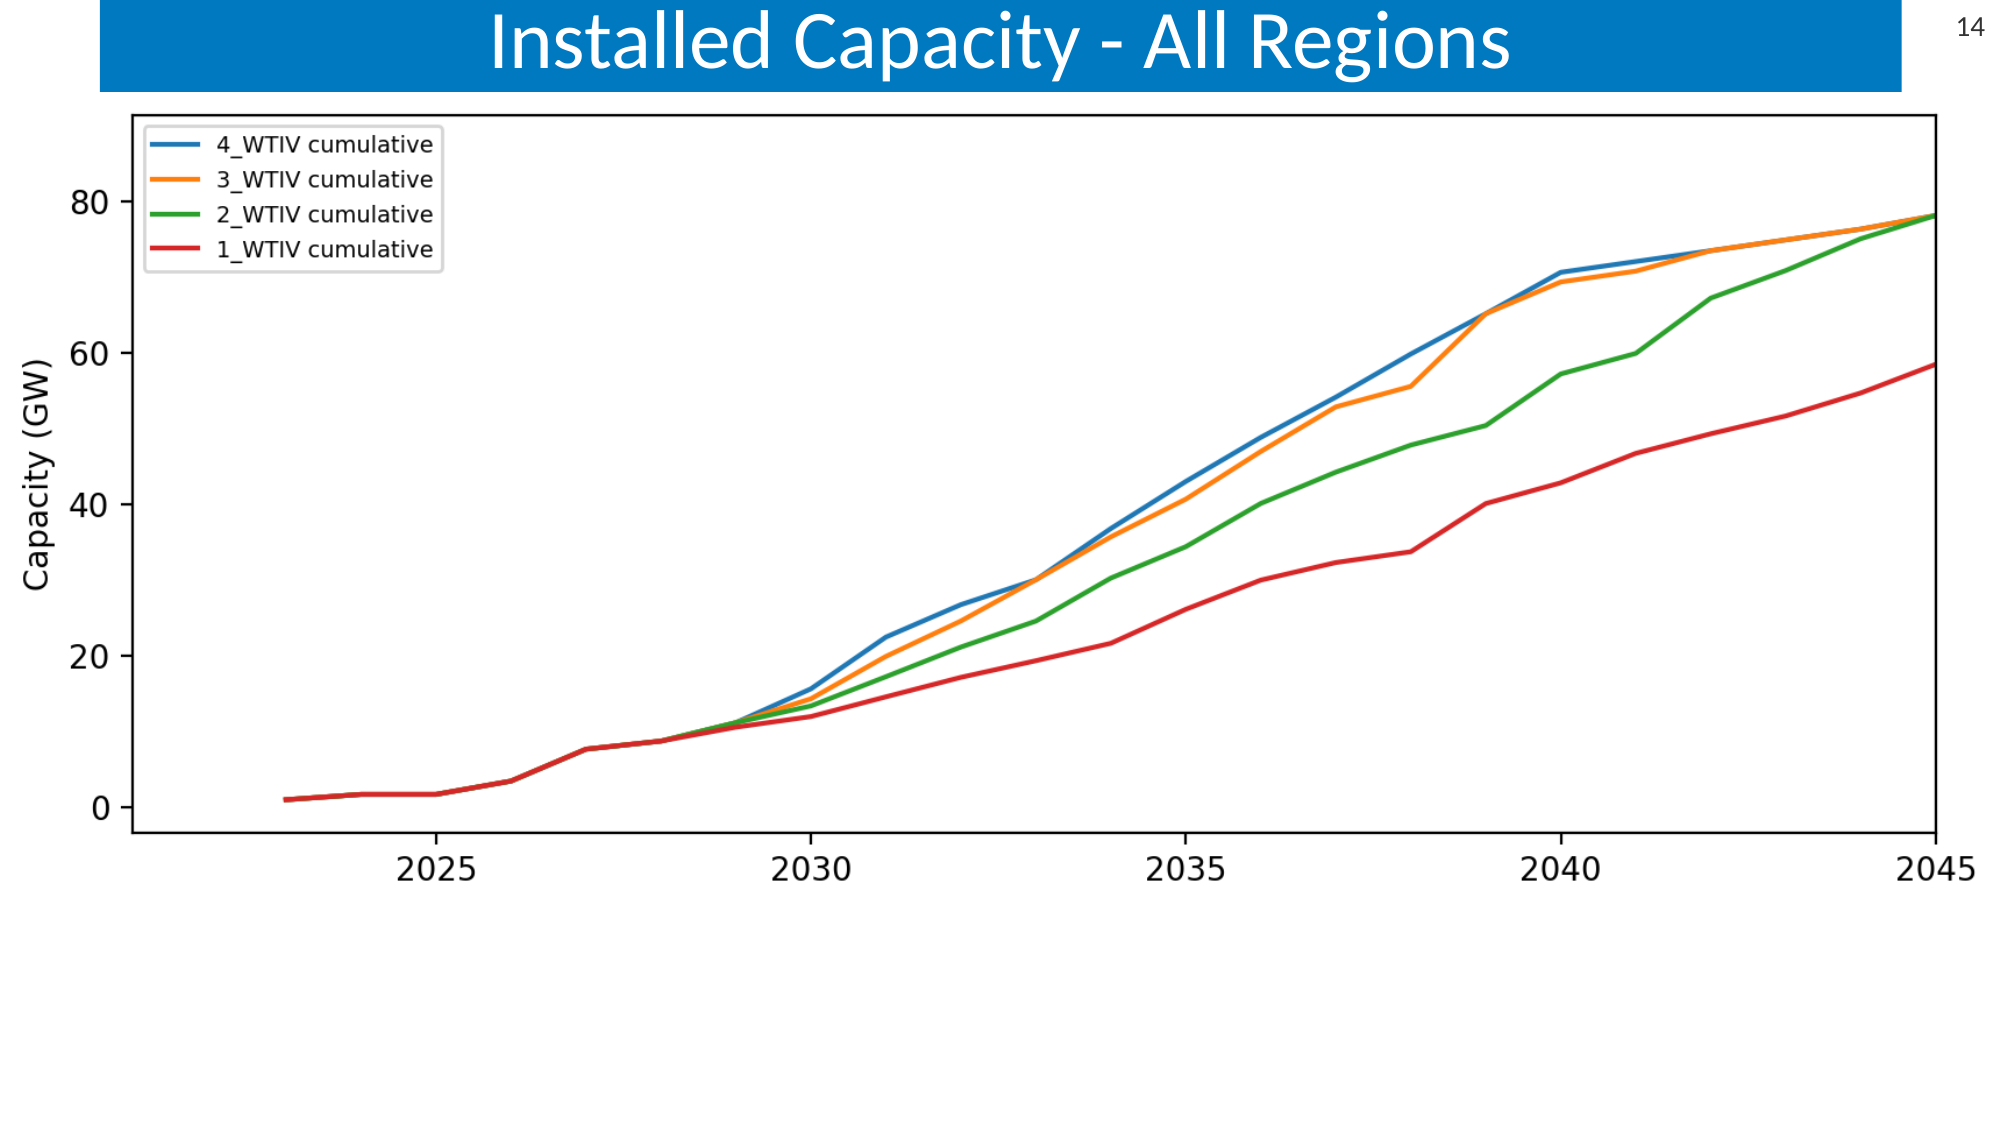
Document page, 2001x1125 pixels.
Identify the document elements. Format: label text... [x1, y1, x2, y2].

picture [0, 92, 2000, 911]
title Installed Capacity - All Regions [99, 0, 1902, 92]
